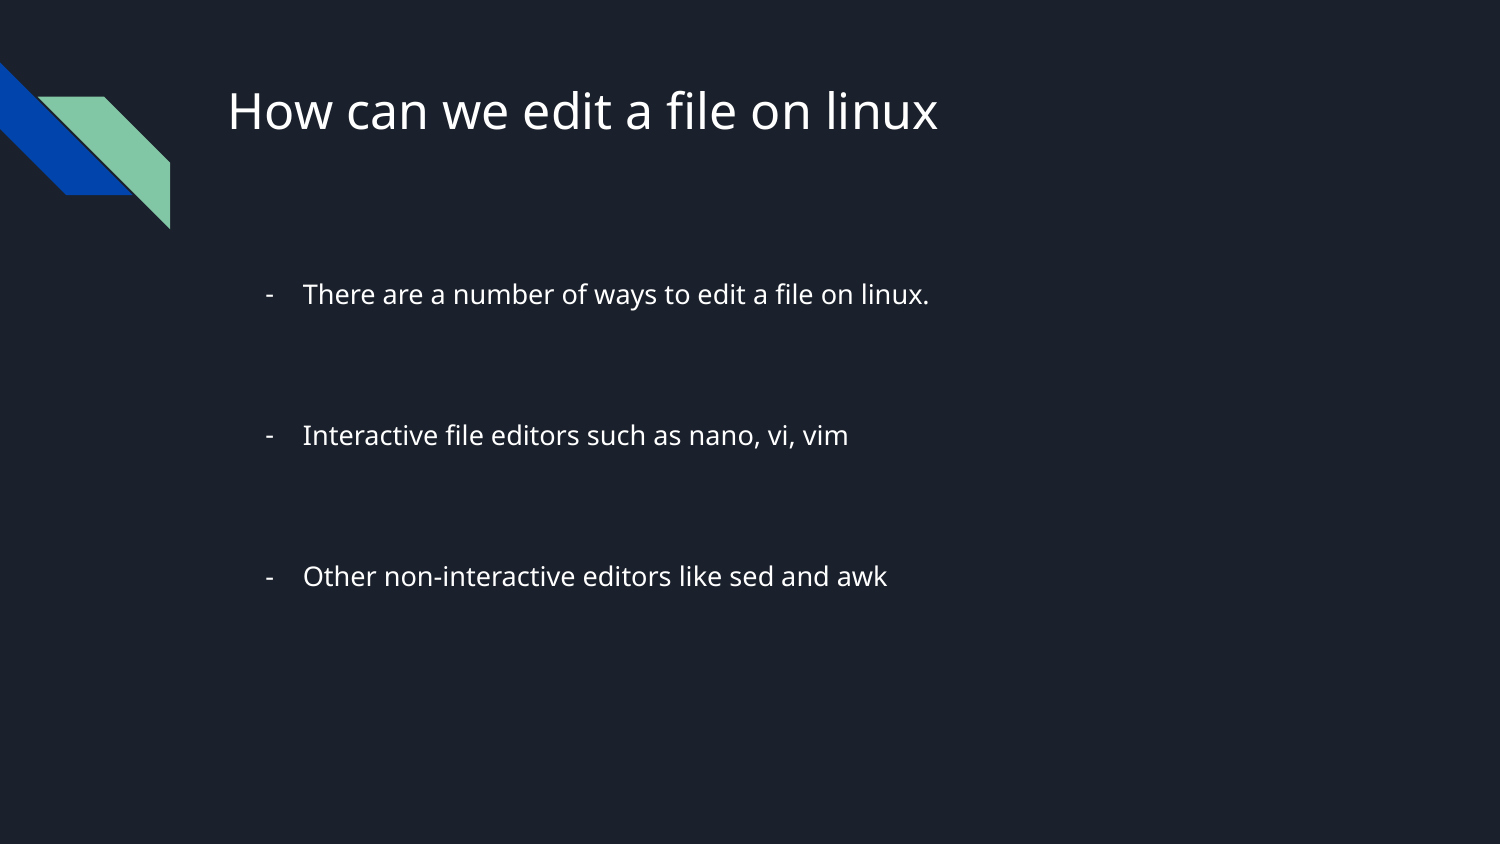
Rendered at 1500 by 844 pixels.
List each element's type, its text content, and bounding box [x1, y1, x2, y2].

title How can we edit a file on linux [212, 64, 1368, 215]
list There are a number of ways to edit a file on linux. Interactive file editors such as nano, vi, vim Other non-interactive editors like sed and awk [212, 257, 1368, 735]
